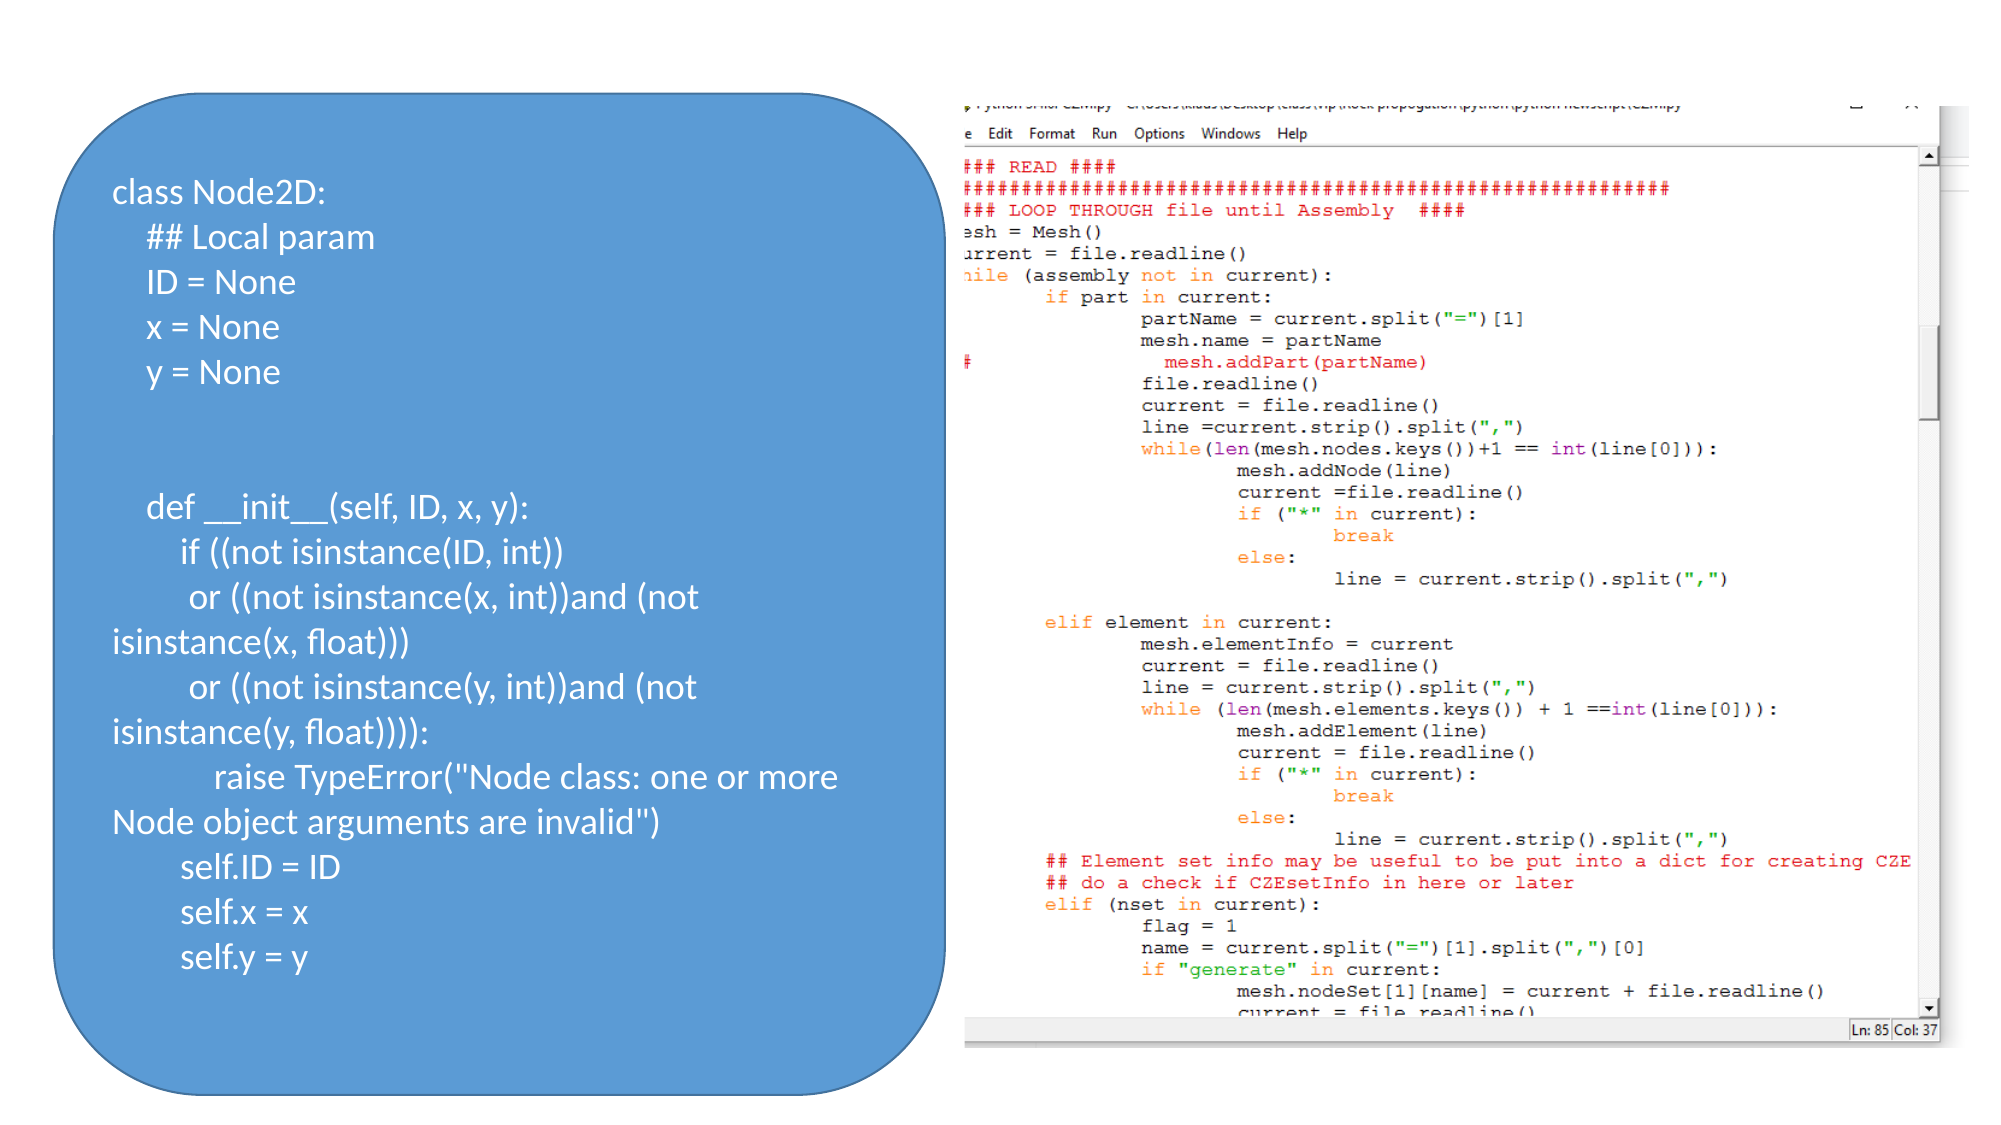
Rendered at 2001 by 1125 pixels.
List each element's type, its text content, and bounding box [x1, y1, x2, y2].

picture [964, 106, 1969, 1048]
text_box class Node2D: ## Local param ID = None x = None y = None def __init__(self, ID, x, y): if ((not isinstance(ID, int)) or ((not isinstance(x, int))and (not isinstance(x, float))) or ((not isinstance(y, int))and (not isinstance(y, float)))): raise TypeError("Node class: one or more Node object arguments are invalid") self.ID = ID self.x = x self.y = y [52, 92, 946, 1096]
